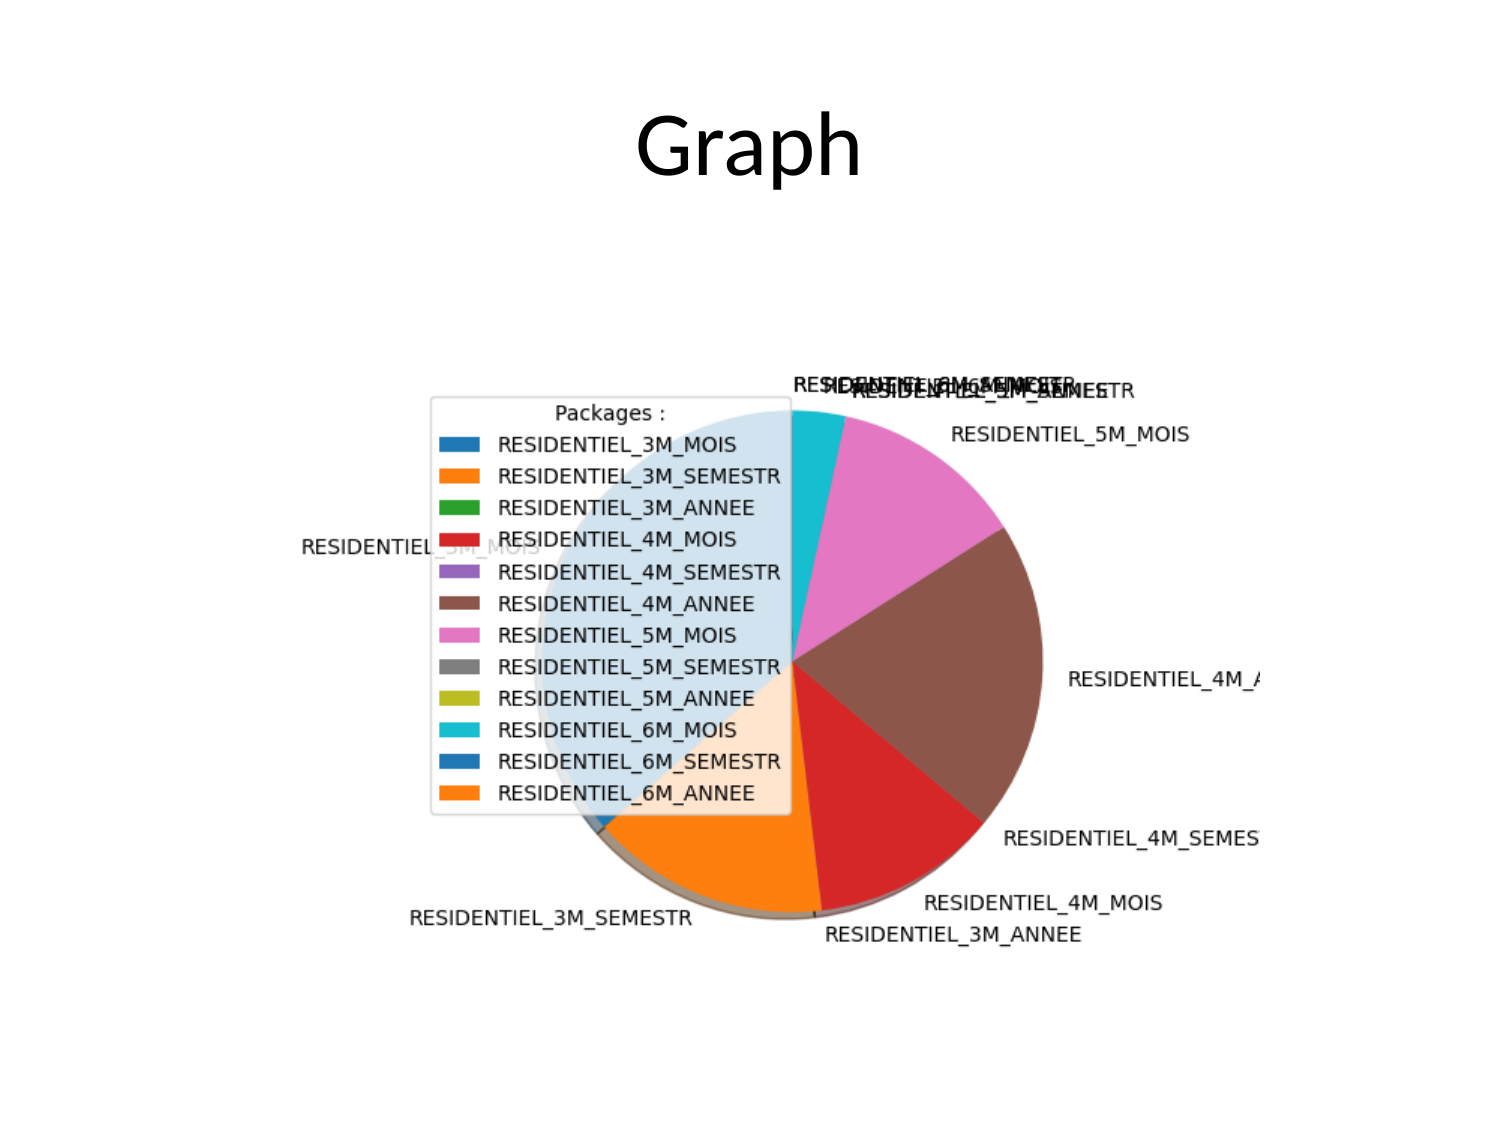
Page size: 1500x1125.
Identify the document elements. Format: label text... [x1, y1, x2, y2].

title Graph [75, 45, 1425, 233]
picture [299, 299, 1261, 1021]
